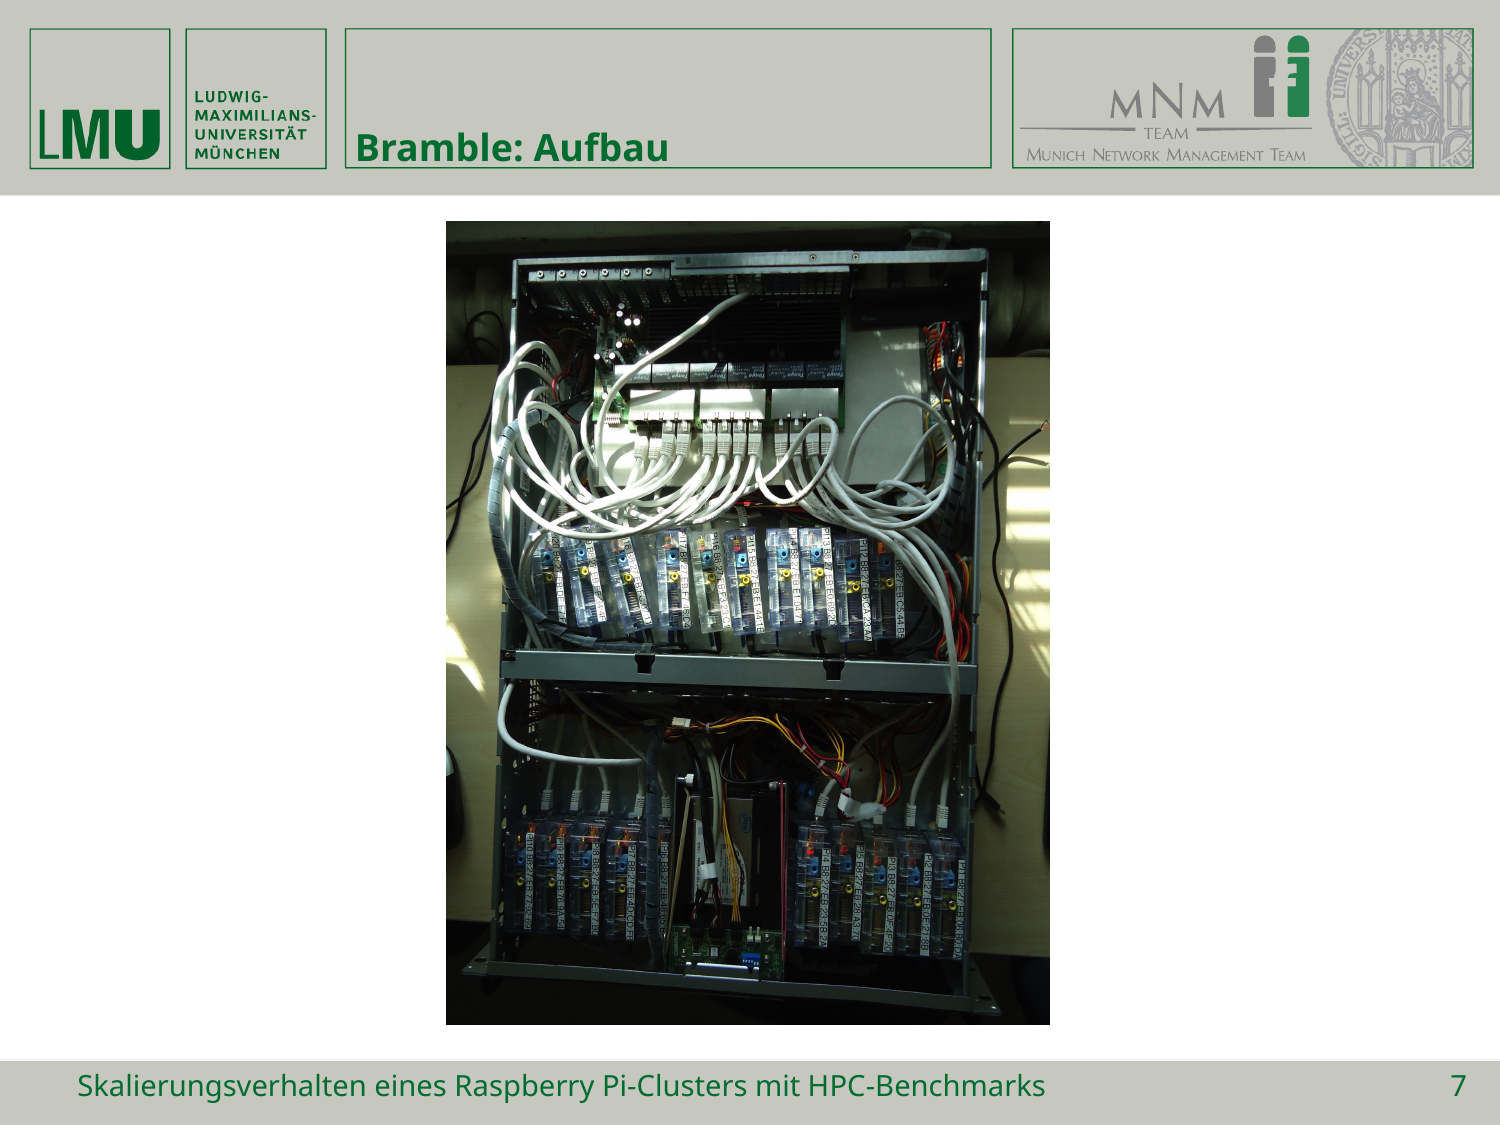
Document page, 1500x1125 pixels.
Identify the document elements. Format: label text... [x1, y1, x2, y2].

picture [0, 1059, 1500, 1125]
footer Skalierungsverhalten eines Raspberry Pi-Clusters mit HPC-Benchmarks [62, 1059, 1332, 1108]
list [36, 220, 1460, 1026]
title Bramble: Aufbau [339, 101, 987, 178]
slide_number 7 [1352, 1059, 1483, 1108]
picture [0, 0, 1500, 196]
